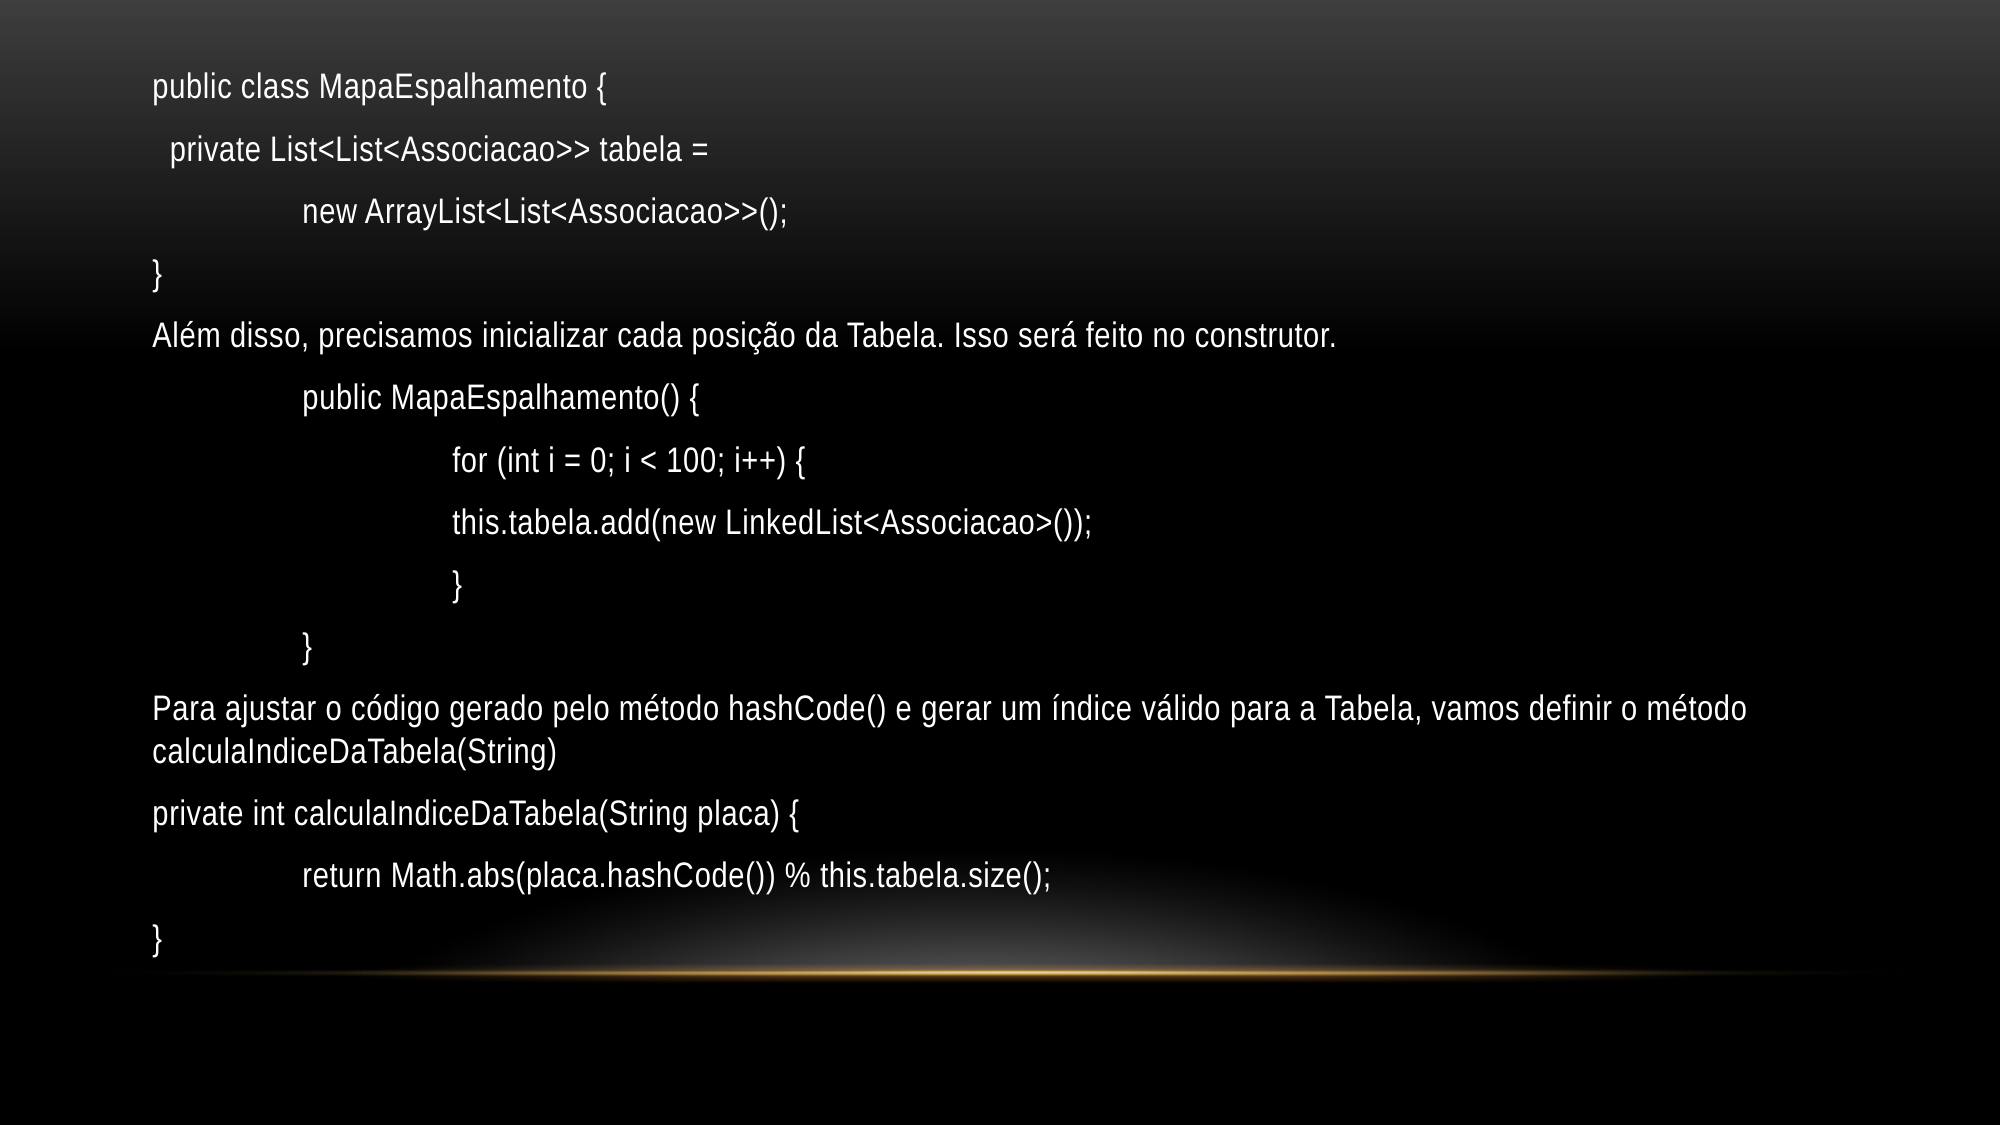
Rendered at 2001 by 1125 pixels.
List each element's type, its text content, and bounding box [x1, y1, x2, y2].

list public class MapaEspalhamento { private List<List<Associacao>> tabela = new ArrayList<List<Associacao>>(); } Além disso, precisamos inicializar cada posição da Tabela. Isso será feito no construtor. public MapaEspalhamento() { for (int i = 0; i < 100; i++) { this.tabela.add(new LinkedList<Associacao>()); } } Para ajustar o código gerado pelo método hashCode() e gerar um índice válido para a Tabela, vamos definir o método calculaIndiceDaTabela(String) private int calculaIndiceDaTabela(String placa) { return Math.abs(placa.hashCode()) % this.tabela.size(); } [137, 55, 1863, 1014]
picture [0, 0, 2000, 1125]
